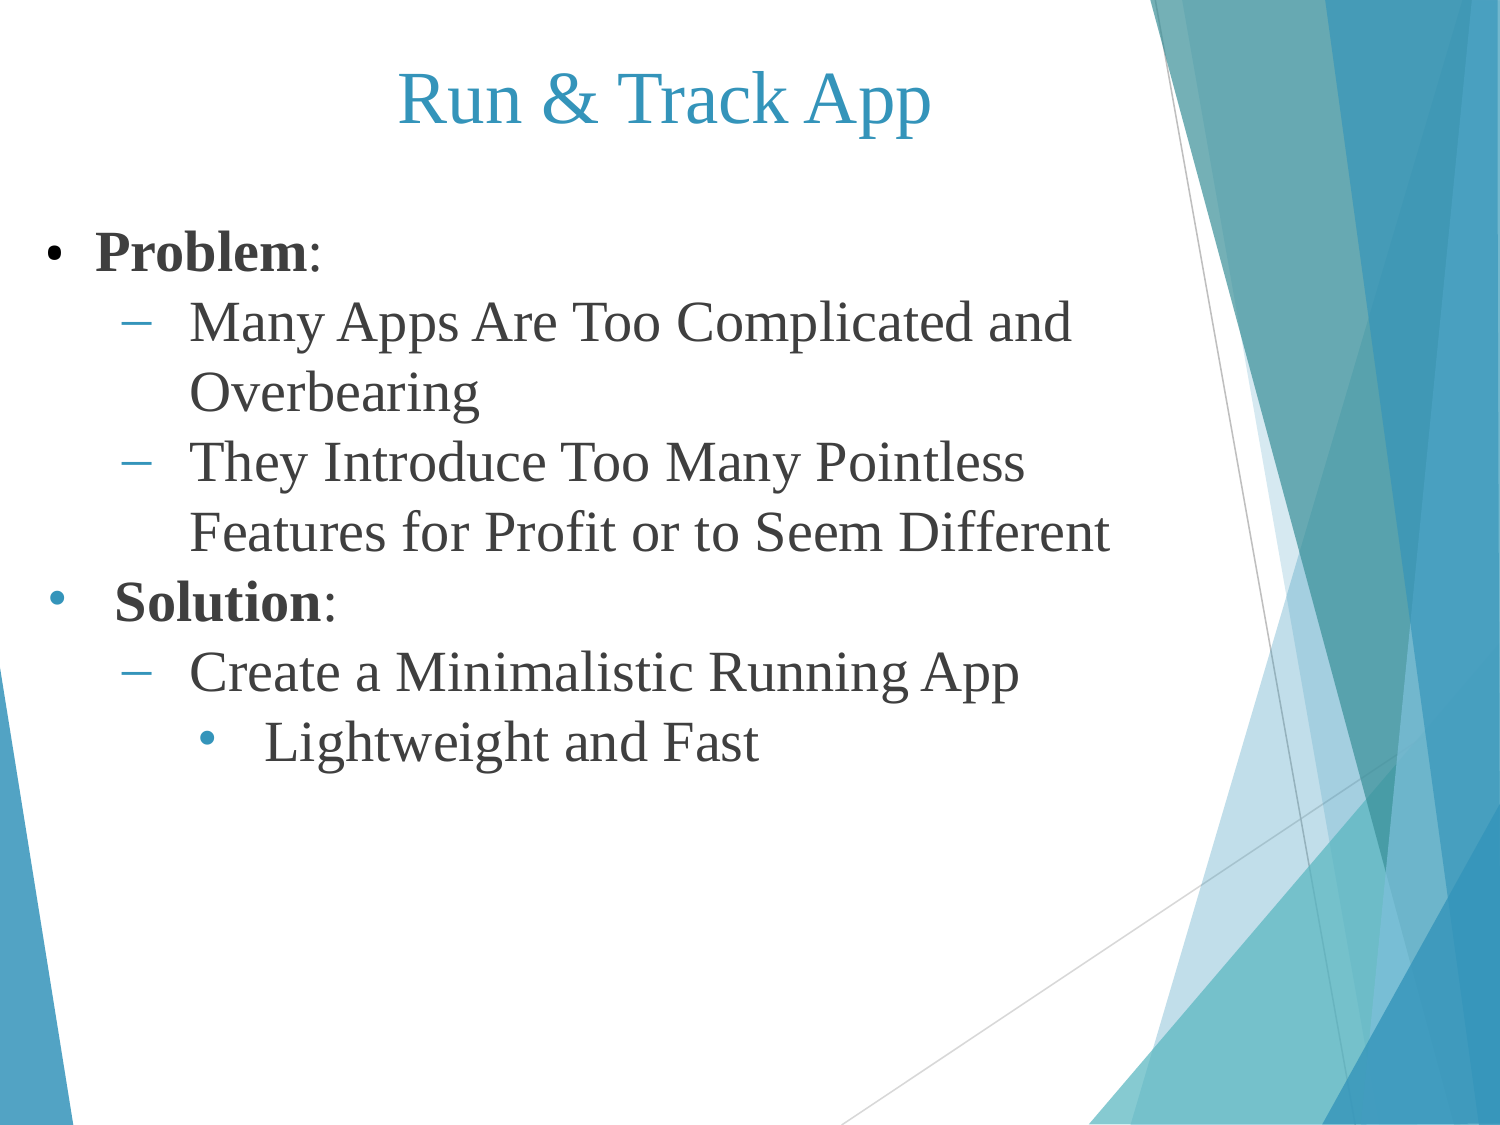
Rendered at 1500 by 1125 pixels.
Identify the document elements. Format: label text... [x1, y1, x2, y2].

list Problem: Many Apps Are Too Complicated and Overbearing They Introduce Too Many Pointless Features for Profit or to Seem Different Solution: Create a Minimalistic Running App Lightweight and Fast [24, 205, 1191, 944]
title Run & Track App [0, 0, 1350, 188]
